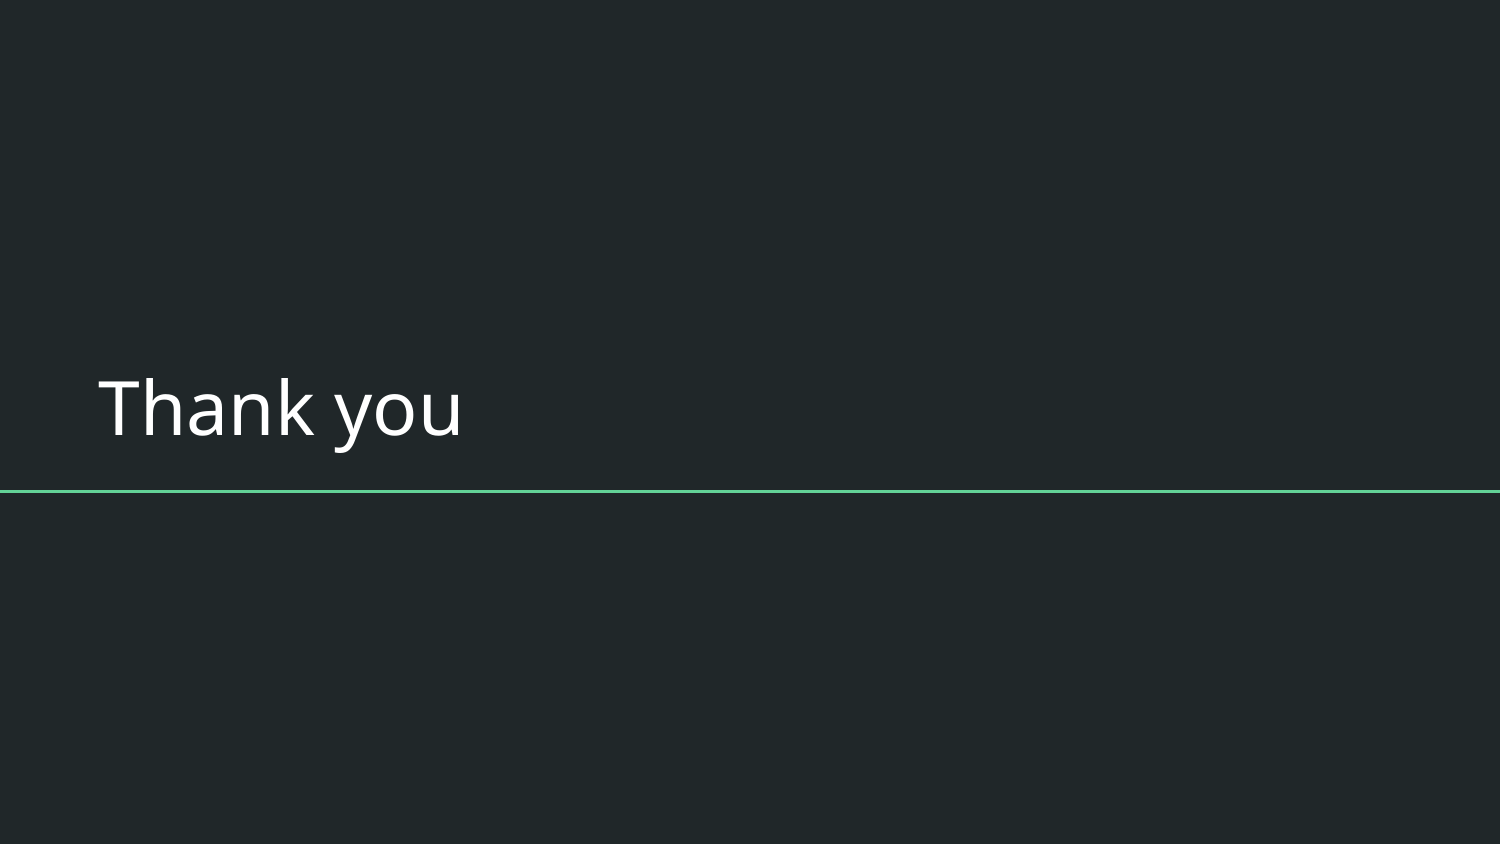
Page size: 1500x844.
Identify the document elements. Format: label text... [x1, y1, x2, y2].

title Thank you [83, 337, 1417, 466]
